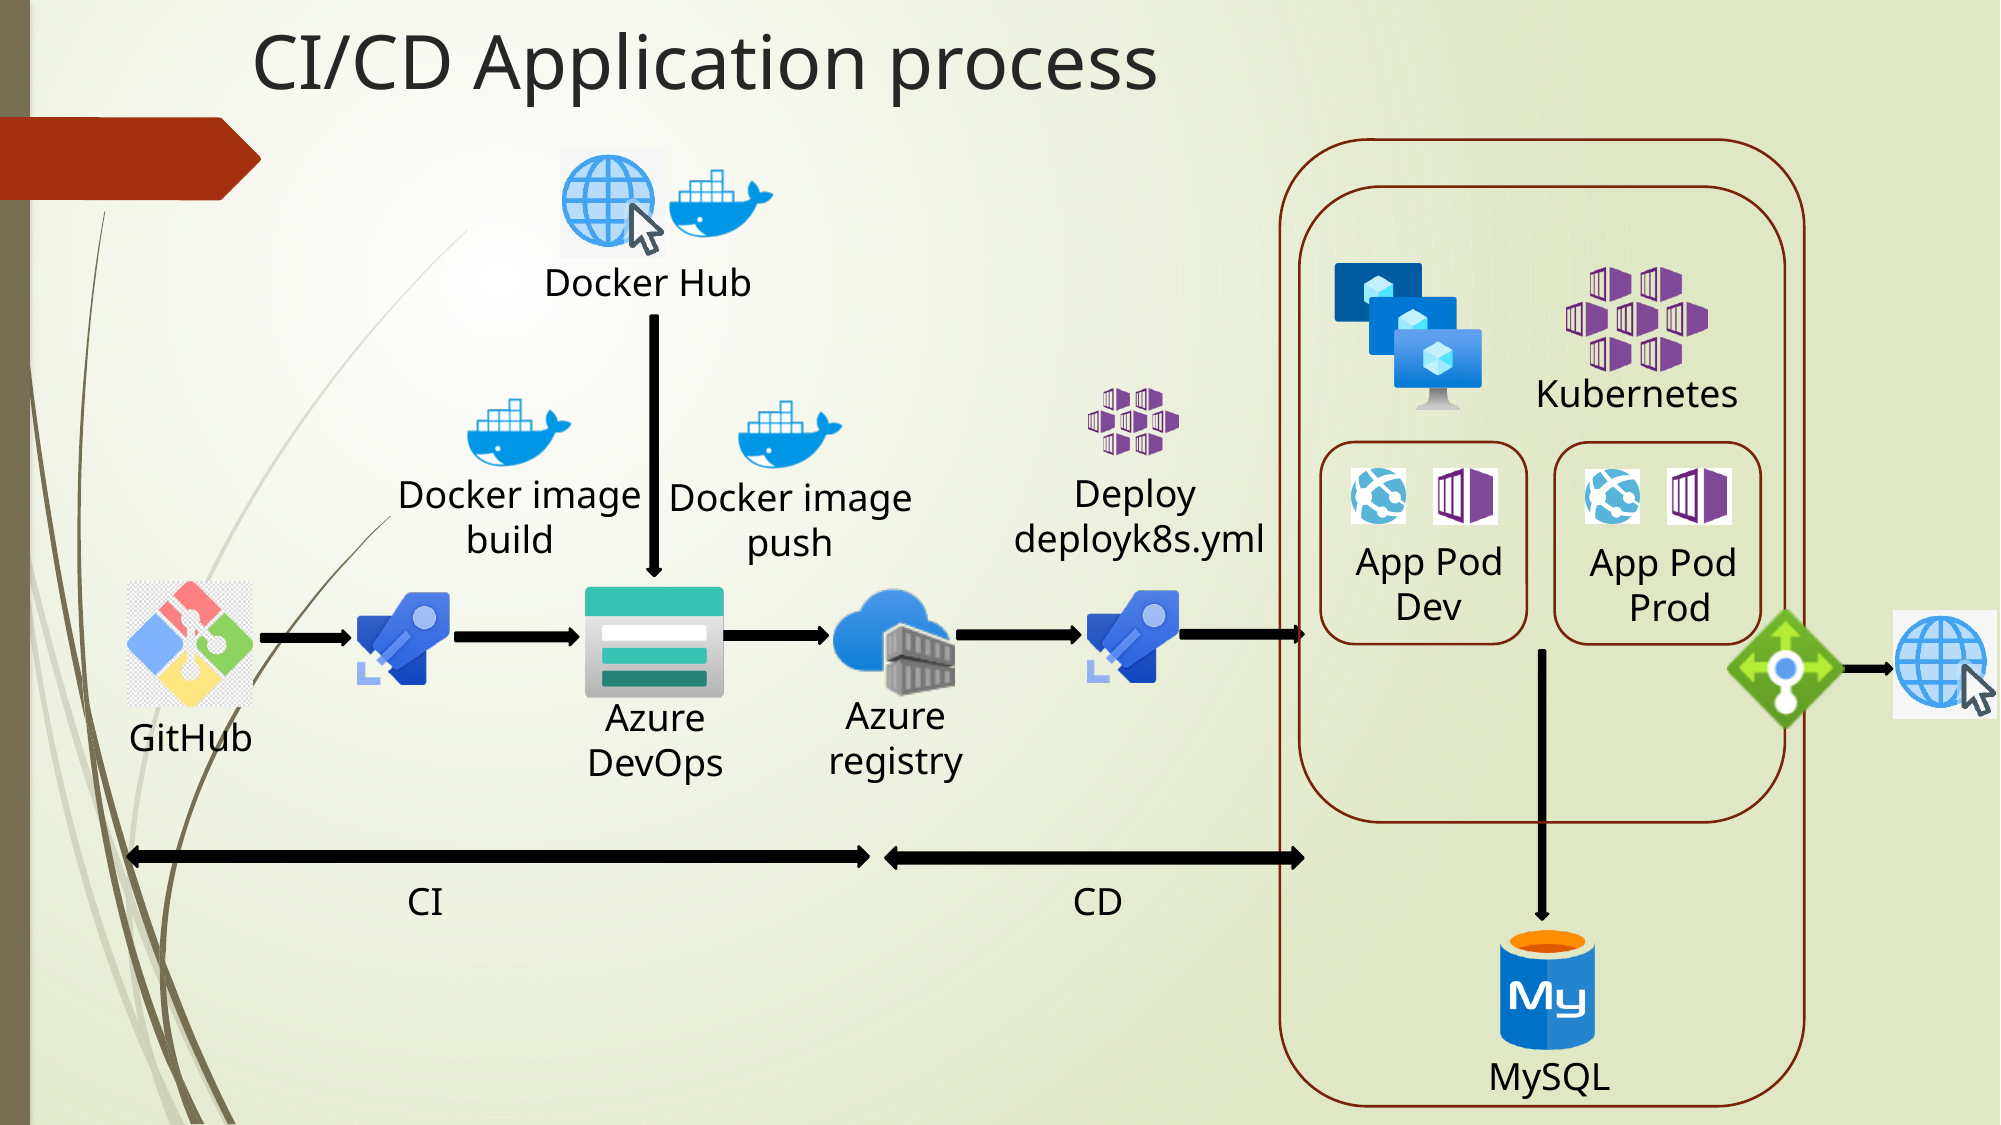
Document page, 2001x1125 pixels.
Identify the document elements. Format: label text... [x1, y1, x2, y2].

text_box [884, 846, 1305, 870]
text_box Azure DevOps [562, 686, 749, 792]
text_box [731, 625, 828, 645]
text_box Deploy deployk8s.yml [999, 462, 1281, 539]
picture [730, 375, 850, 495]
picture [1566, 248, 1708, 391]
text_box Docker image push [659, 466, 928, 572]
text_box Docker image build [382, 464, 649, 568]
text_box [1534, 824, 1550, 921]
text_box CD [1057, 870, 1139, 931]
text_box Azure registry [797, 684, 995, 790]
text_box CI [392, 870, 459, 931]
text_box MySQL [1473, 1045, 1633, 1106]
picture [1267, 262, 1548, 410]
picture [1893, 610, 1998, 719]
picture [1087, 375, 1180, 468]
picture [832, 540, 1364, 734]
text_box [1278, 138, 1806, 608]
picture [1350, 468, 1407, 524]
text_box [126, 845, 870, 869]
text_box [1278, 737, 1806, 1108]
picture [1584, 468, 1640, 525]
picture [560, 144, 781, 263]
picture [1667, 468, 1732, 525]
picture [1484, 925, 1610, 1050]
text_box Docker Hub [529, 252, 782, 312]
picture [459, 372, 579, 492]
text_box [1297, 185, 1787, 824]
text_box GitHub [113, 706, 269, 767]
picture [1433, 467, 1498, 525]
picture [126, 542, 727, 735]
picture [1726, 609, 1845, 729]
text_box [1849, 661, 1888, 676]
title CI/CD Application process [236, 7, 1698, 132]
text_box [647, 314, 662, 568]
